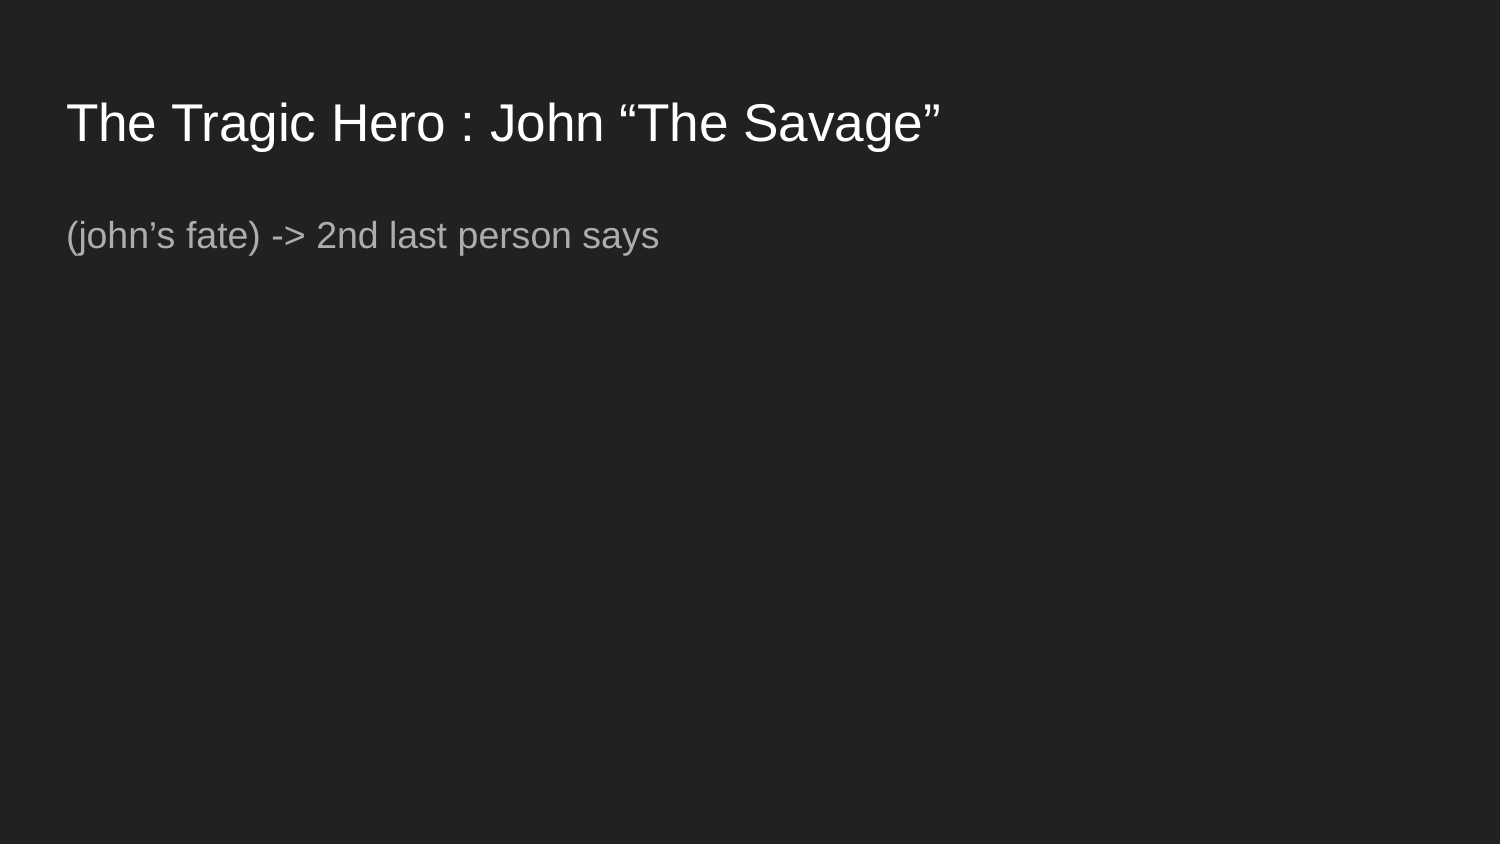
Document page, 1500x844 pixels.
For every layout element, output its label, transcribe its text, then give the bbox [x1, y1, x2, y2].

title The Tragic Hero : John “The Savage” [51, 72, 1449, 167]
list (john’s fate) -> 2nd last person says [51, 189, 1449, 750]
